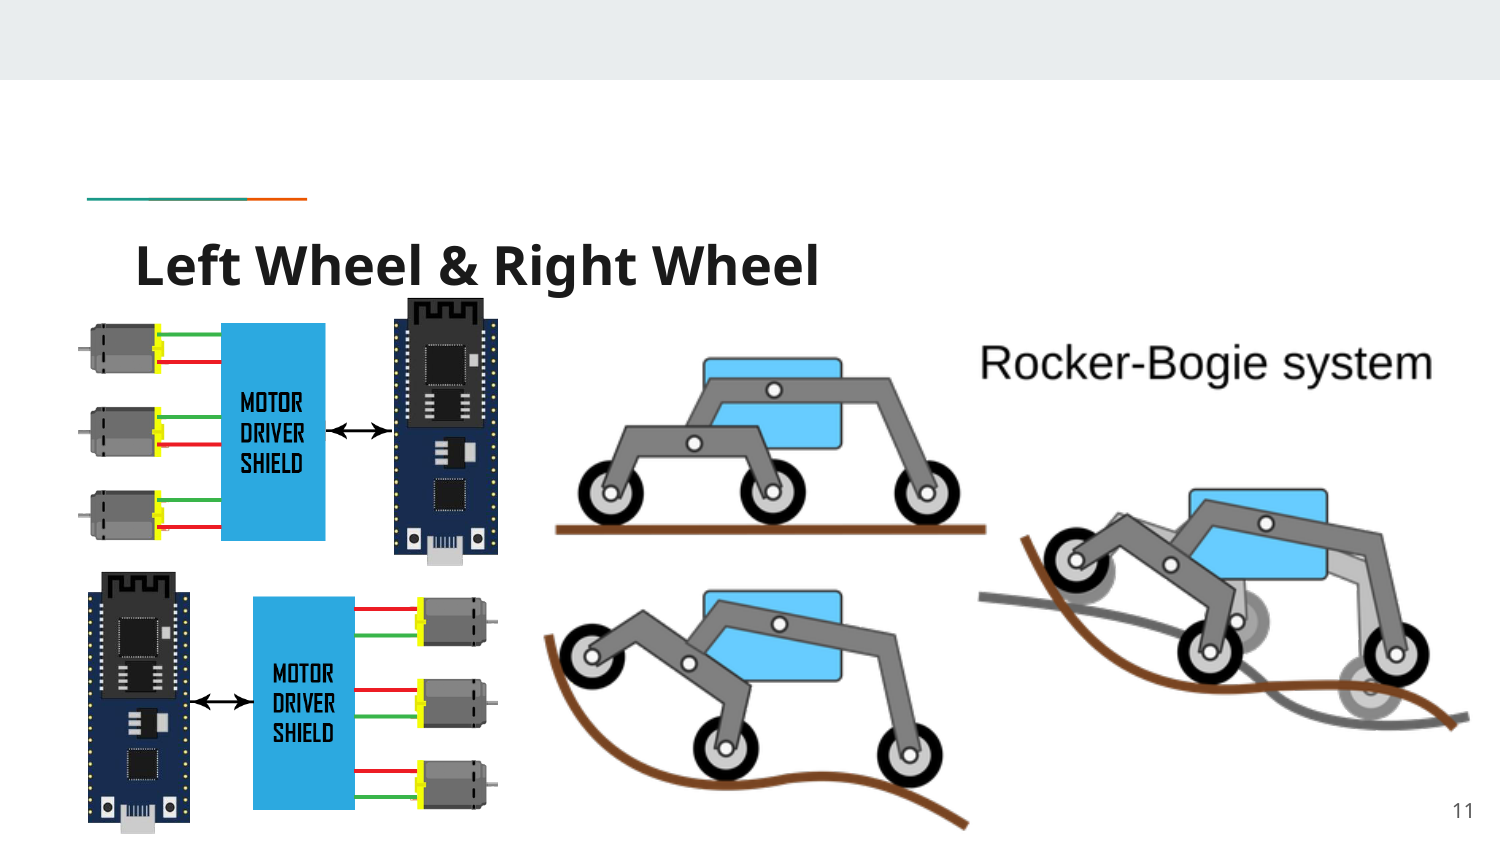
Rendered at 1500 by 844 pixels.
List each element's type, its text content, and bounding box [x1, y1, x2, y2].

title Left Wheel & Right Wheel [119, 216, 1381, 305]
picture [88, 571, 498, 834]
picture [78, 297, 498, 567]
picture [525, 295, 1481, 834]
slide_number ‹#› [1400, 779, 1491, 844]
